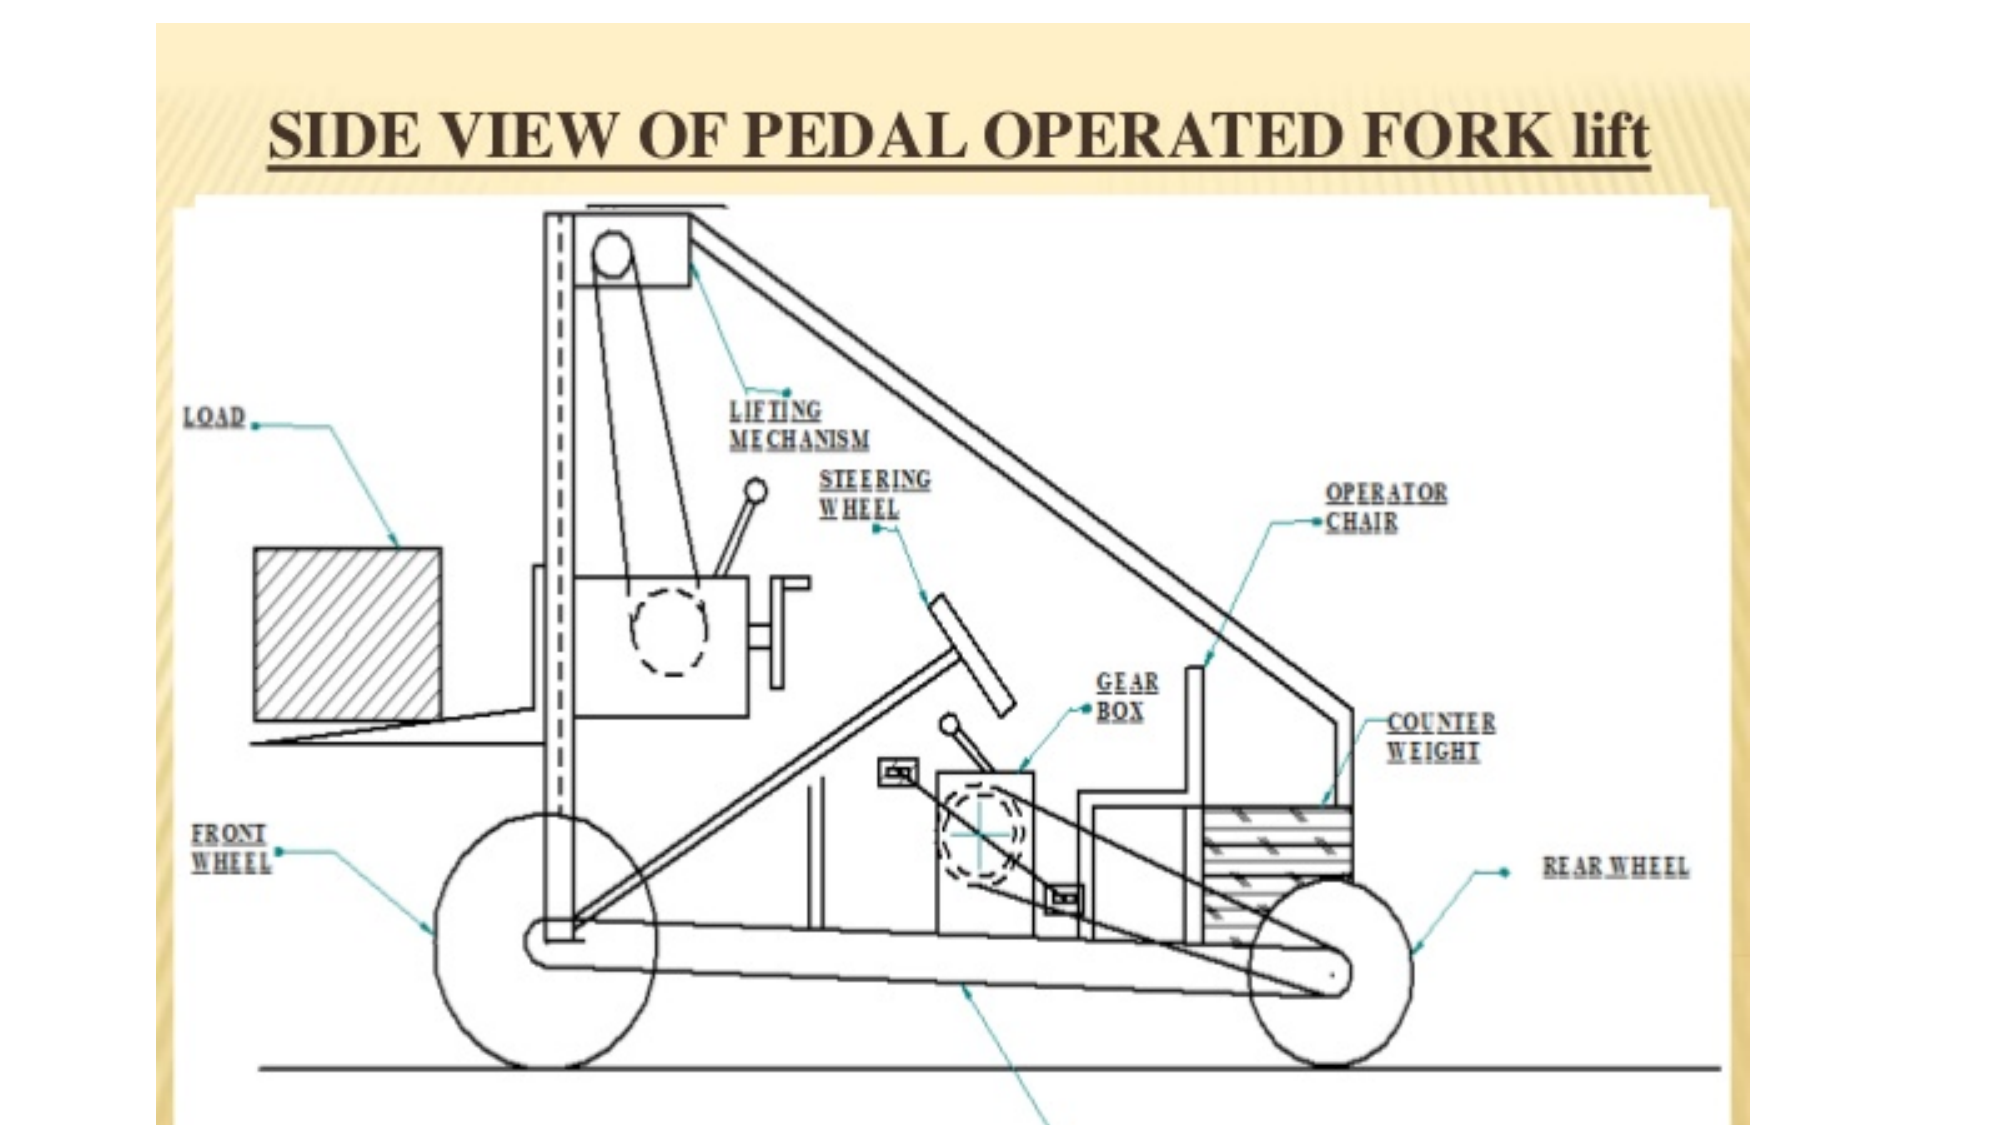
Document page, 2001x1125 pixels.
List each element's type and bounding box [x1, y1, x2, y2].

list [156, 22, 1750, 1125]
